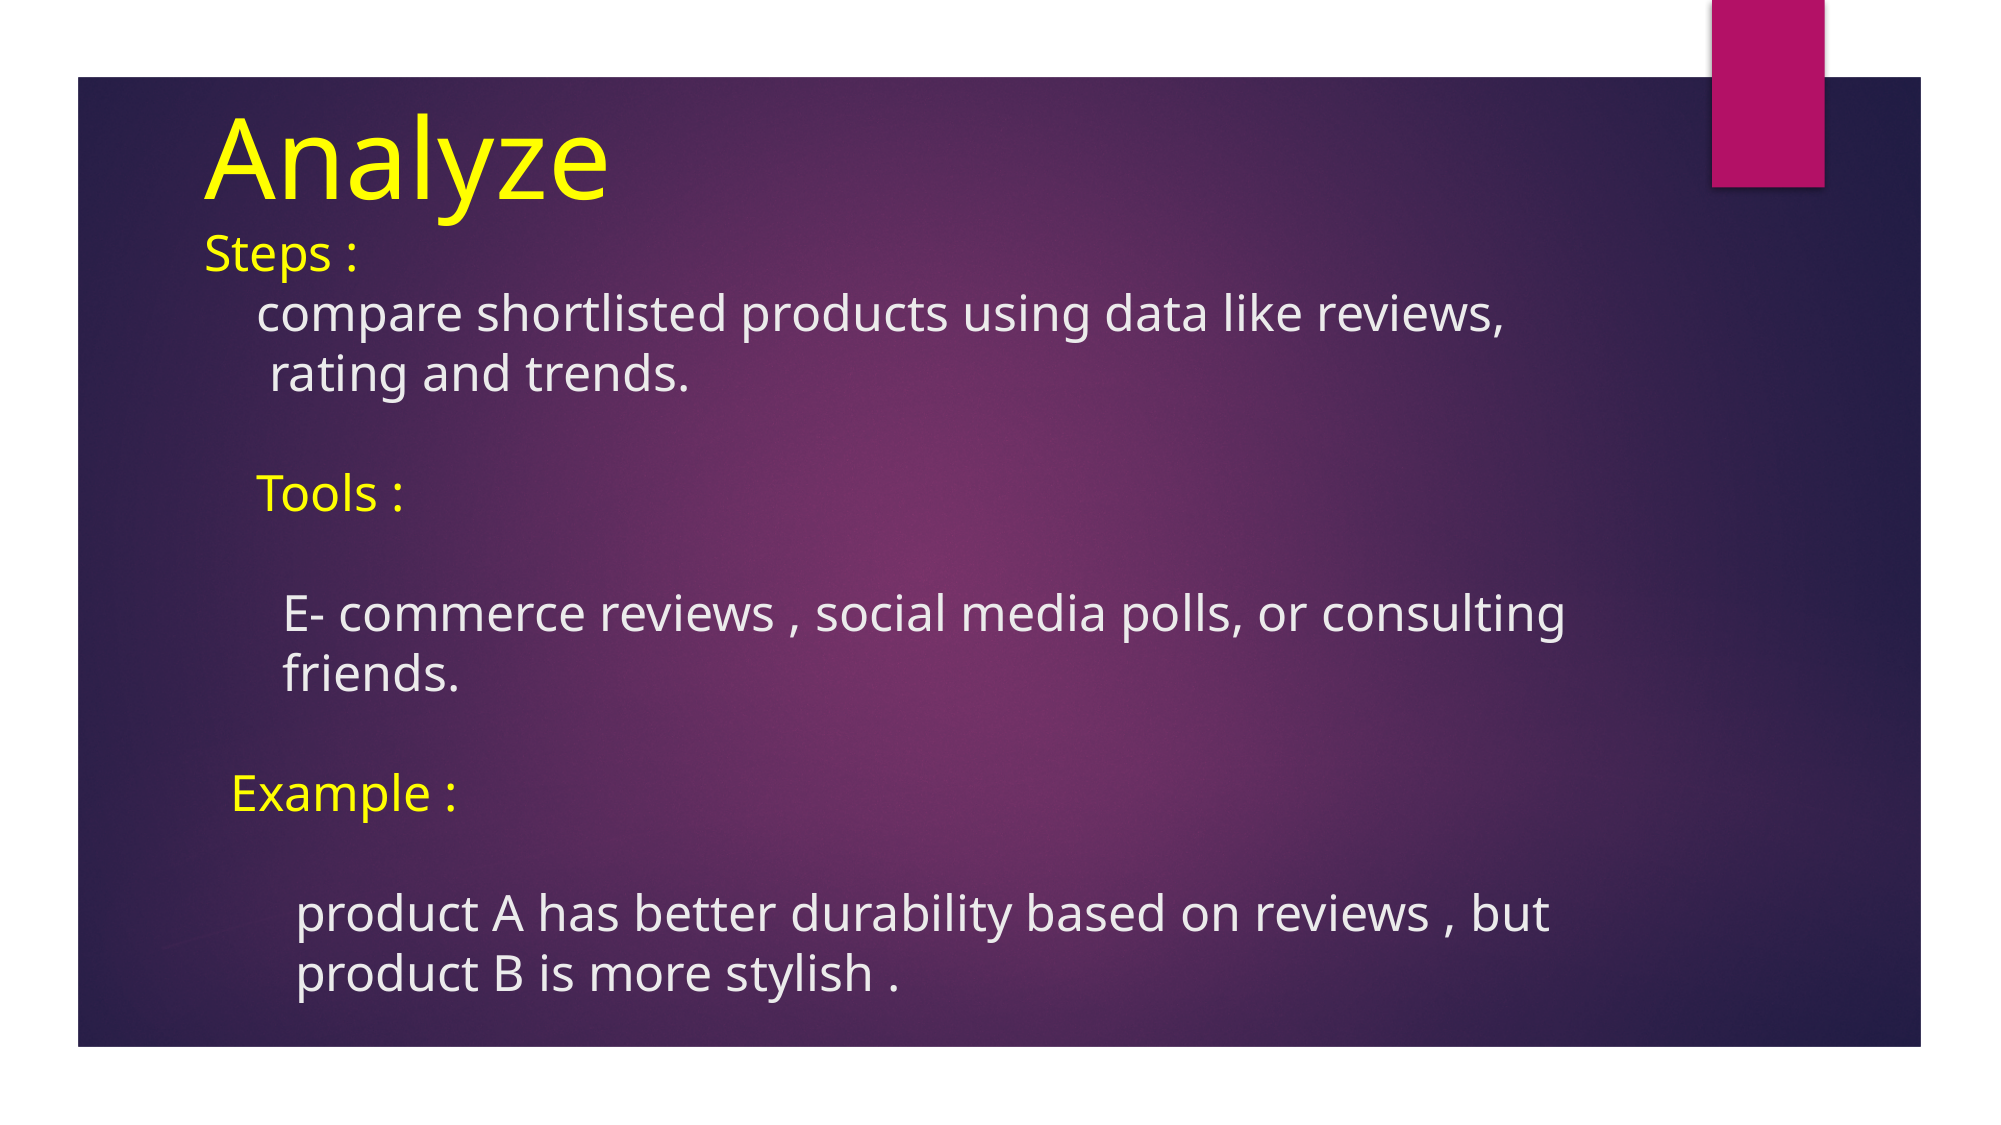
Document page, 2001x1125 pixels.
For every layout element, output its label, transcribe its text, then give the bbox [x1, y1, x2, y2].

title Analyze Steps : compare shortlisted products using data like reviews, rating and trends. Tools : E- commerce reviews , social media polls, or consulting friends. Example : product A has better durability based on reviews , but product B is more stylish . [189, 0, 1693, 1125]
